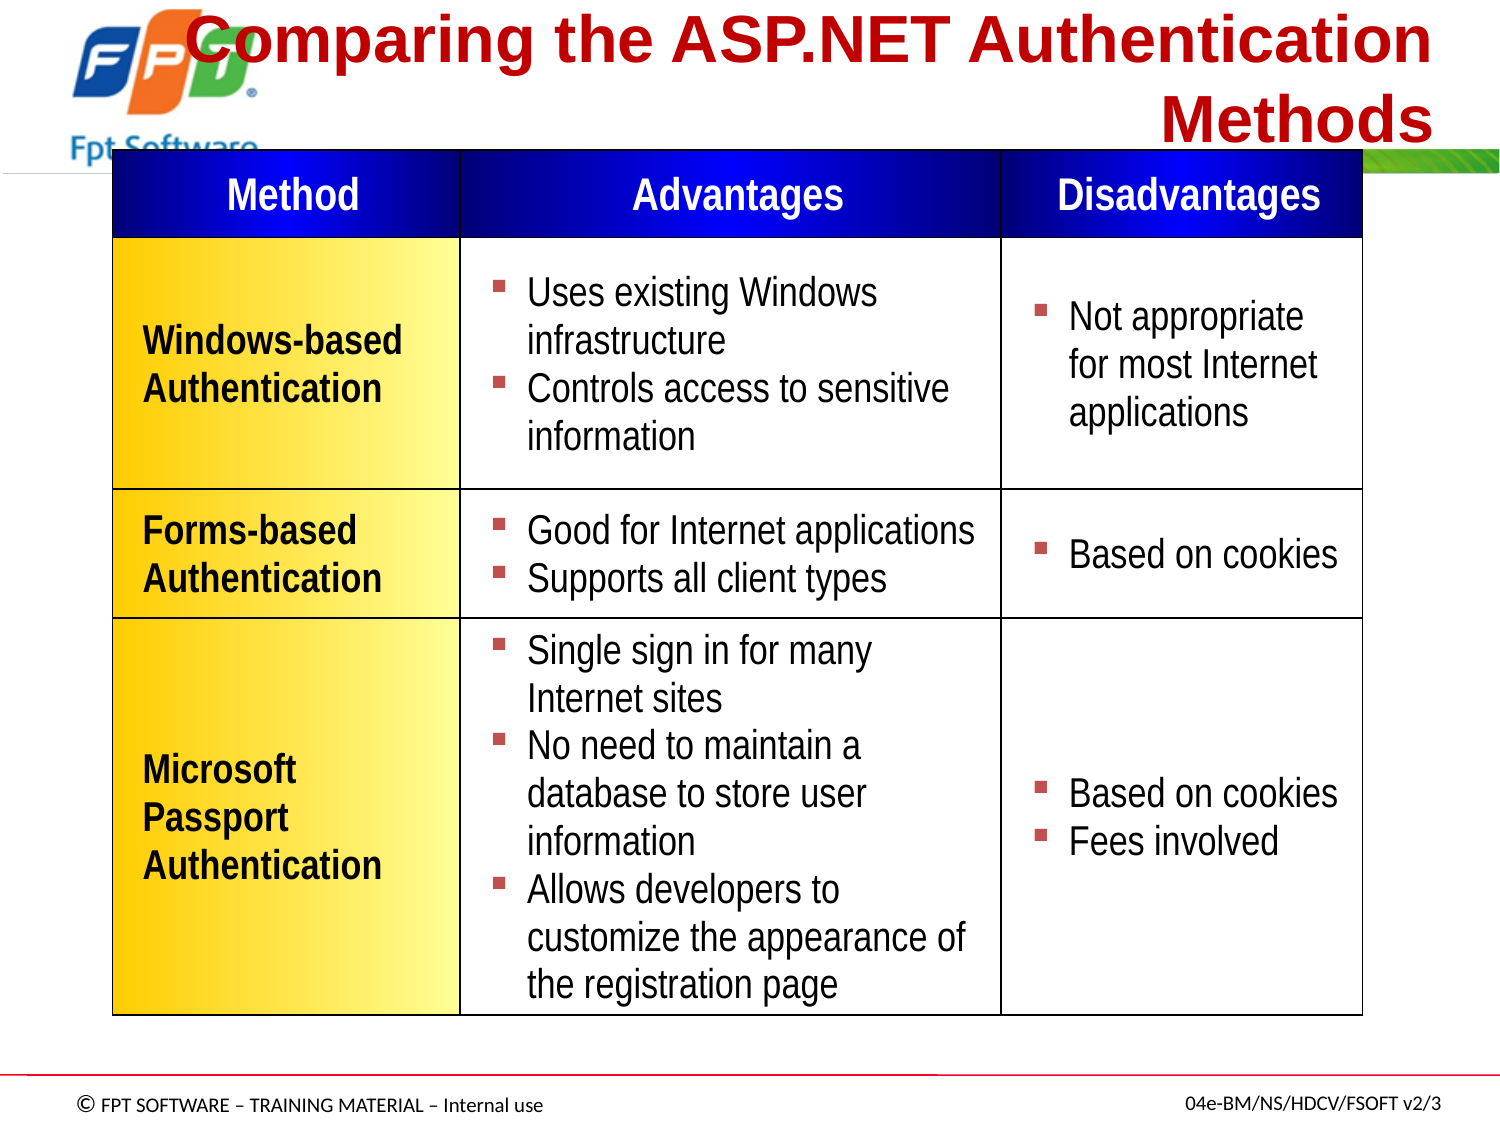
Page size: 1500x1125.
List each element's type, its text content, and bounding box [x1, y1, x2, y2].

table_header Disadvantages [1002, 151, 1362, 237]
table_cell Microsoft Passport Authentication [113, 619, 459, 1014]
table_cell Based on cookies Fees involved [1002, 619, 1362, 1014]
table_cell Forms-based Authentication [113, 490, 459, 617]
table_cell Based on cookies [1002, 490, 1362, 617]
table_cell Single sign in for many Internet sites No need to maintain a database to store user information Allows developers to customize the appearance of the registration page [461, 619, 1000, 1014]
table_header Advantages [461, 151, 1000, 237]
table_cell Windows-based Authentication [113, 238, 459, 488]
picture [0, 8, 300, 300]
table_cell Not appropriate for most Internet applications [1002, 238, 1362, 488]
table_cell Good for Internet applications Supports all client types [461, 490, 1000, 617]
table_header Method [113, 151, 459, 237]
table_cell Uses existing Windows infrastructure Controls access to sensitive information [461, 238, 1000, 488]
title Comparing the ASP.NET Authentication Methods [105, 25, 1450, 164]
picture [1363, 149, 1500, 300]
